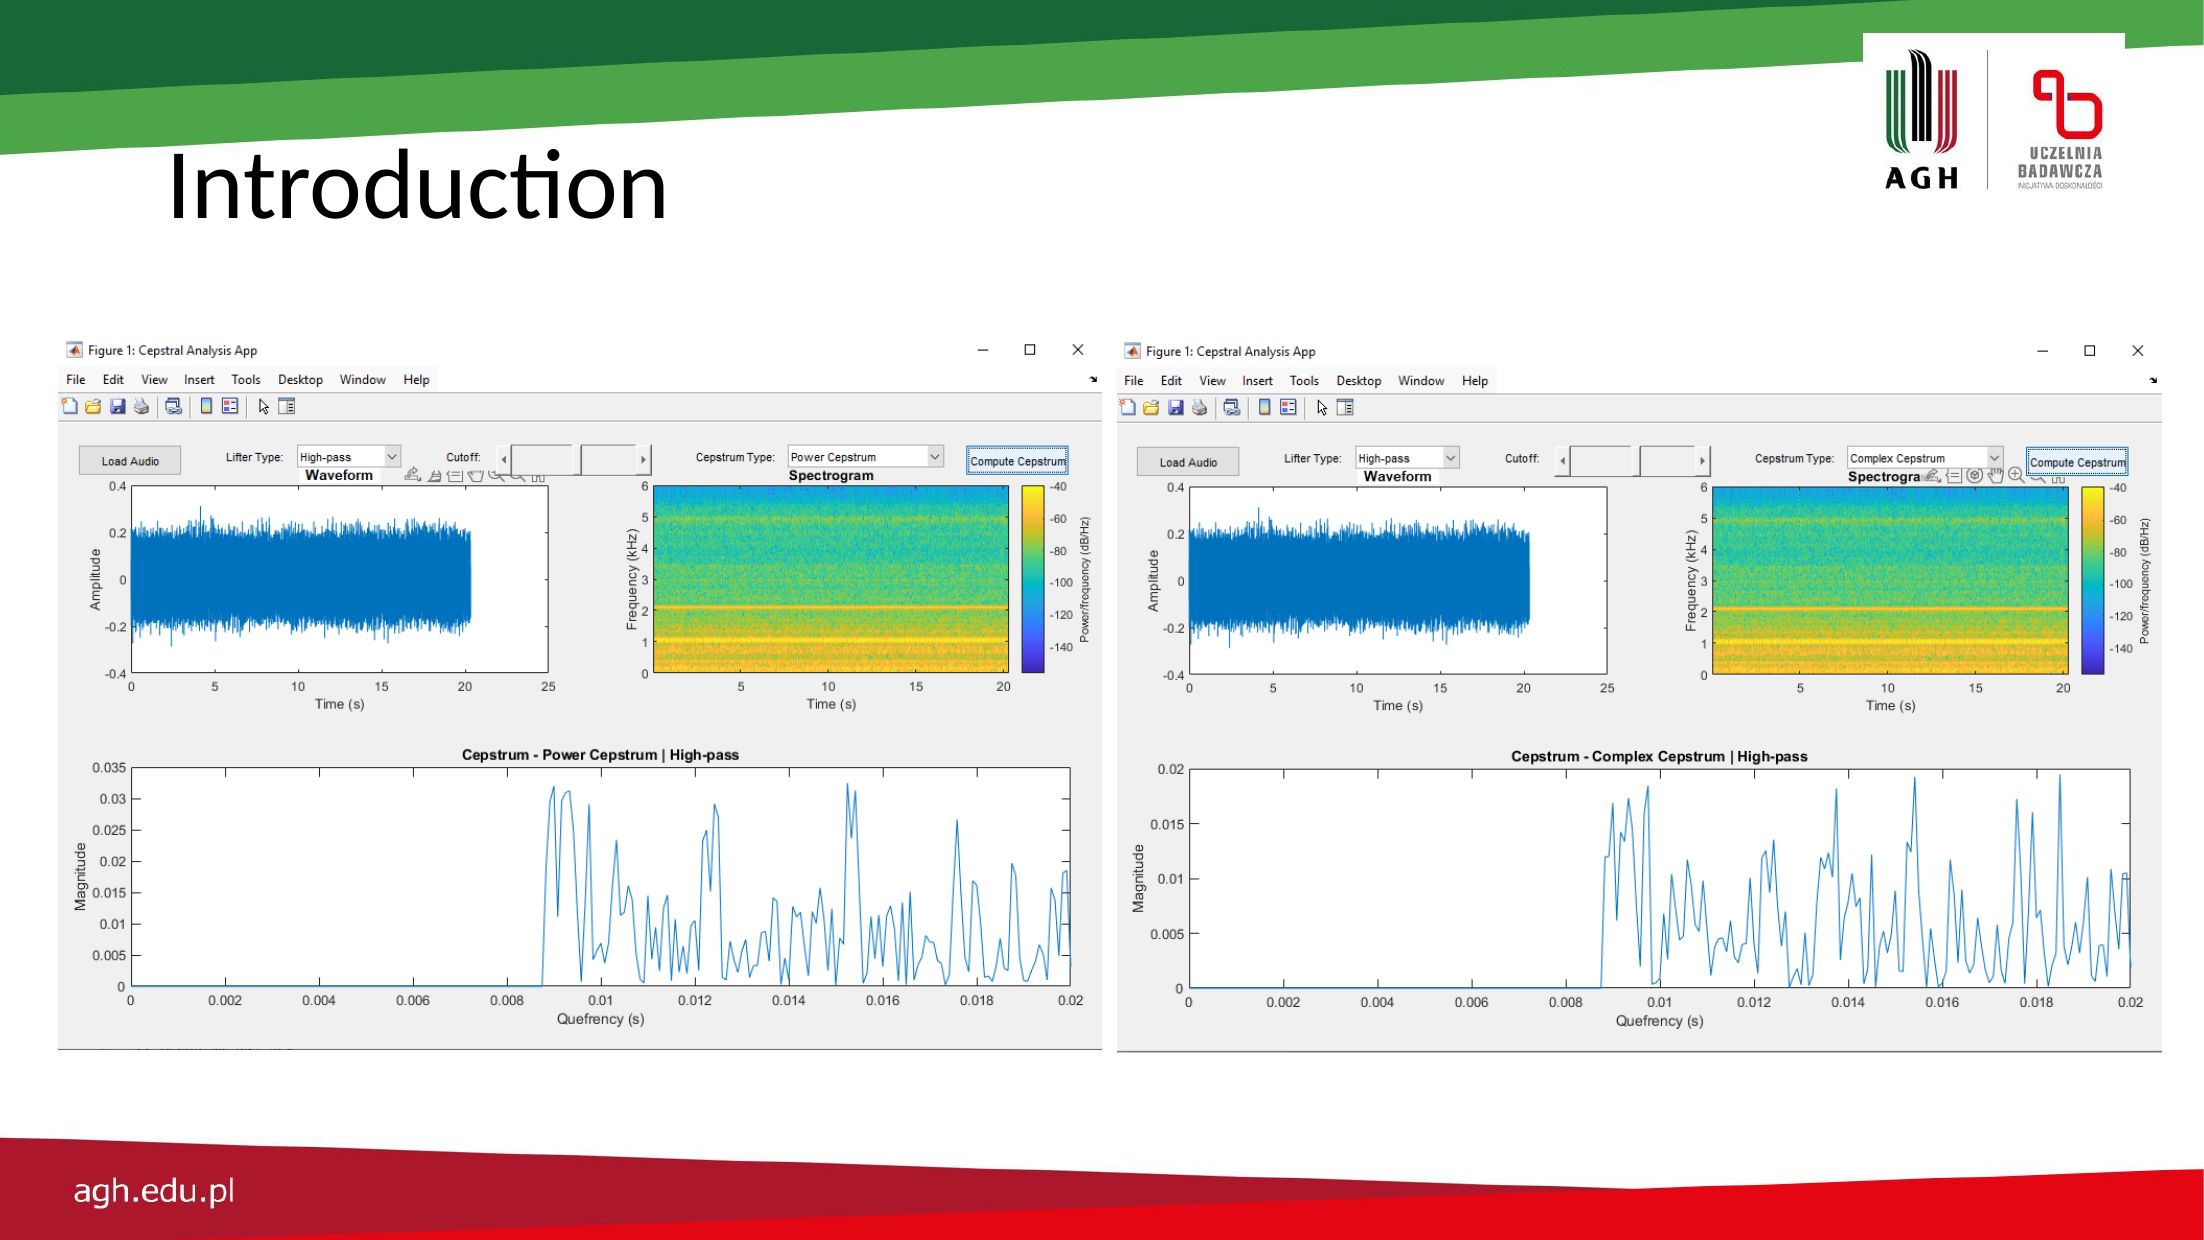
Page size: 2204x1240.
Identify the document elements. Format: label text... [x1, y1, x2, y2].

picture [0, 0, 2204, 1240]
title Introduction [151, 65, 2053, 306]
